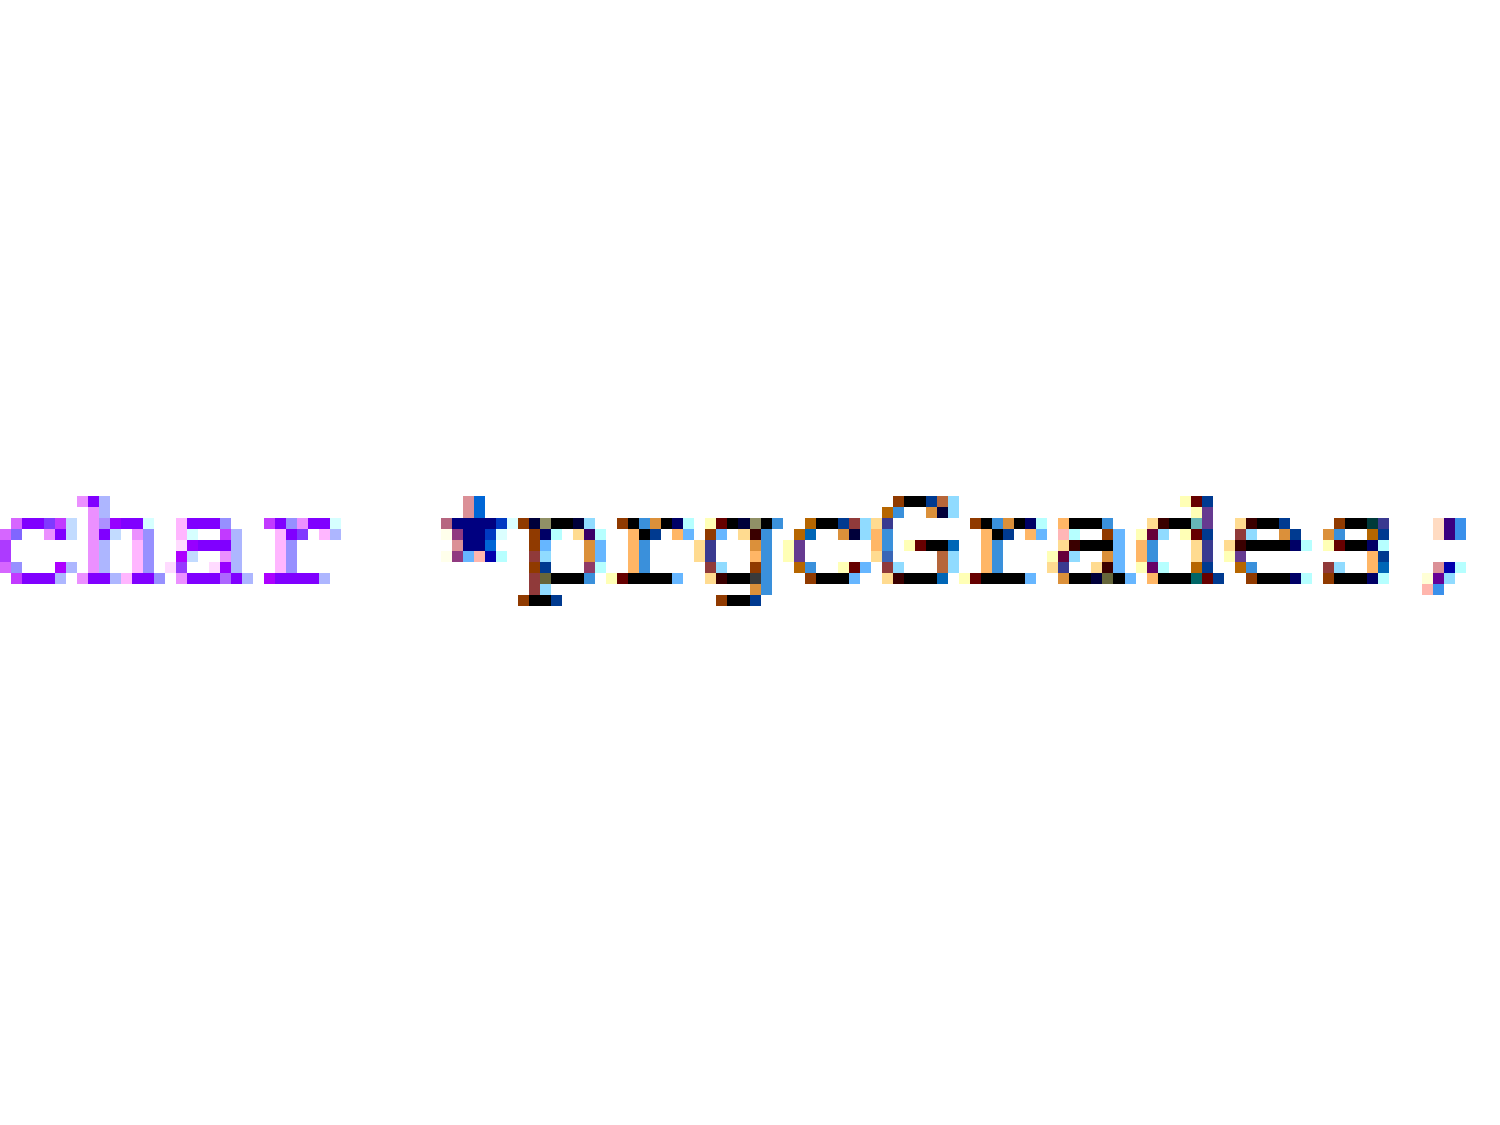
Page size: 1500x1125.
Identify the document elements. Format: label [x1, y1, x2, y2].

list [0, 418, 1500, 707]
